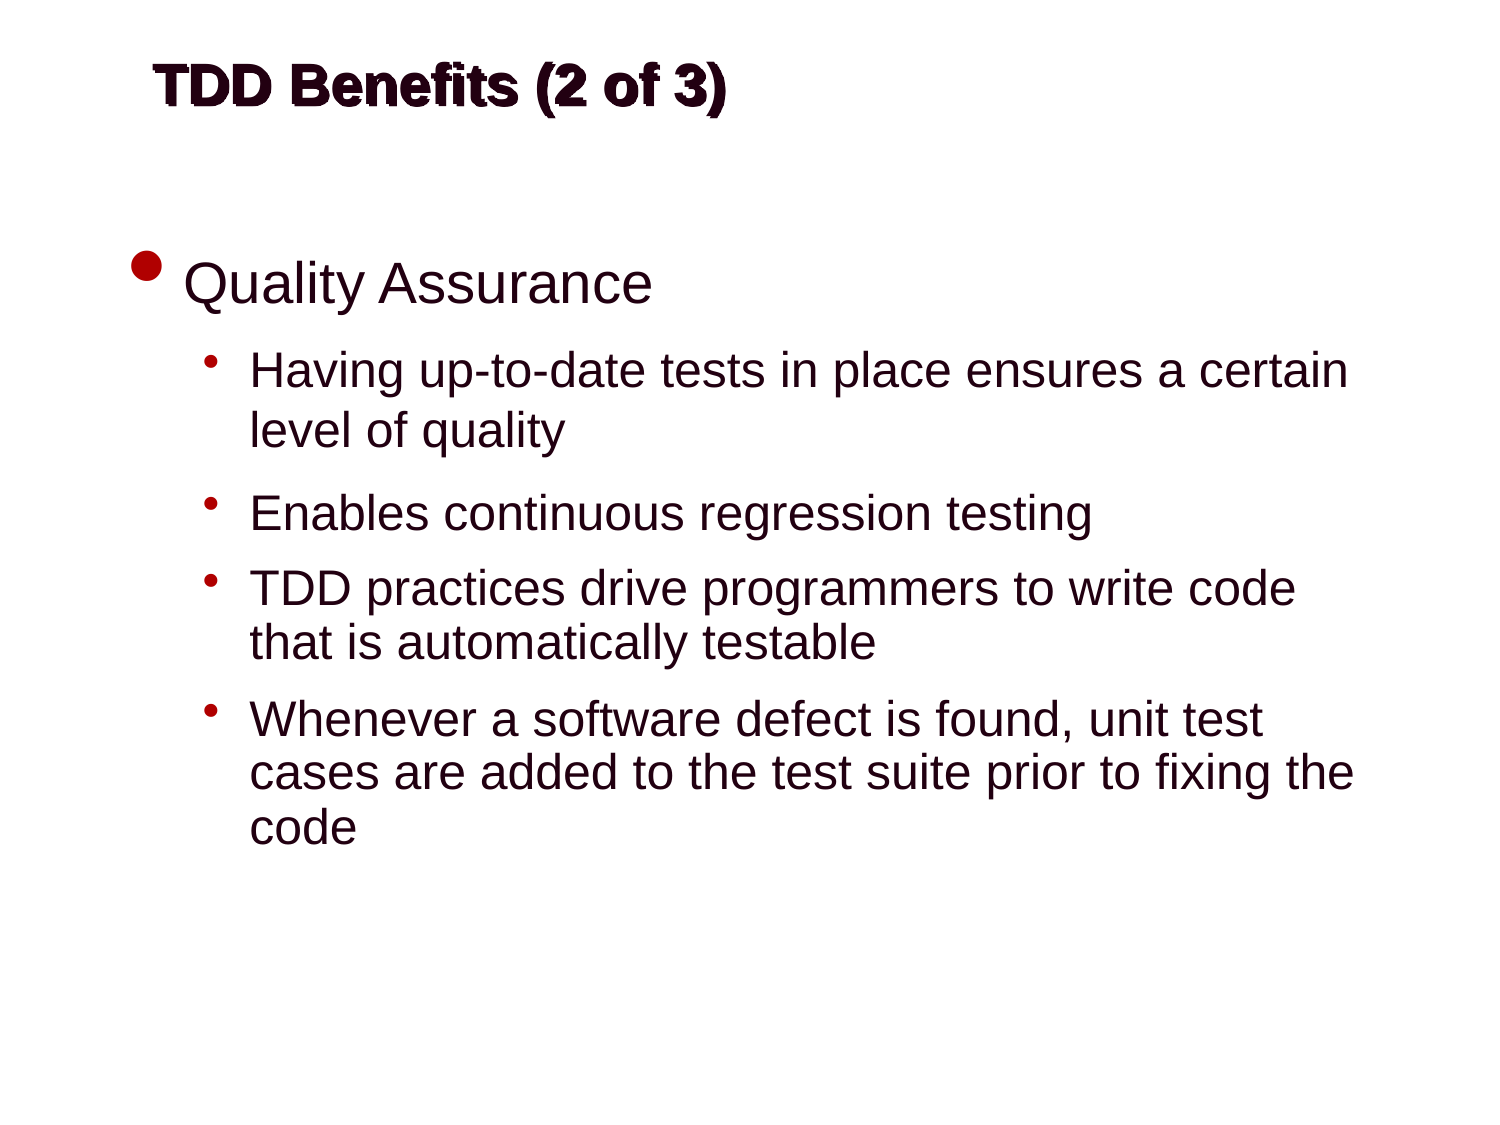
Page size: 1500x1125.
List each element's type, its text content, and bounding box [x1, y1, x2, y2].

title TDD Benefits (2 of 3) [137, 0, 1413, 176]
list Quality Assurance Having up-to-date tests in place ensures a certain level of quality Enables continuous regression testing TDD practices drive programmers to write code that is automatically testable Whenever a software defect is found, unit test cases are added to the test suite prior to fixing the code [112, 237, 1388, 1001]
